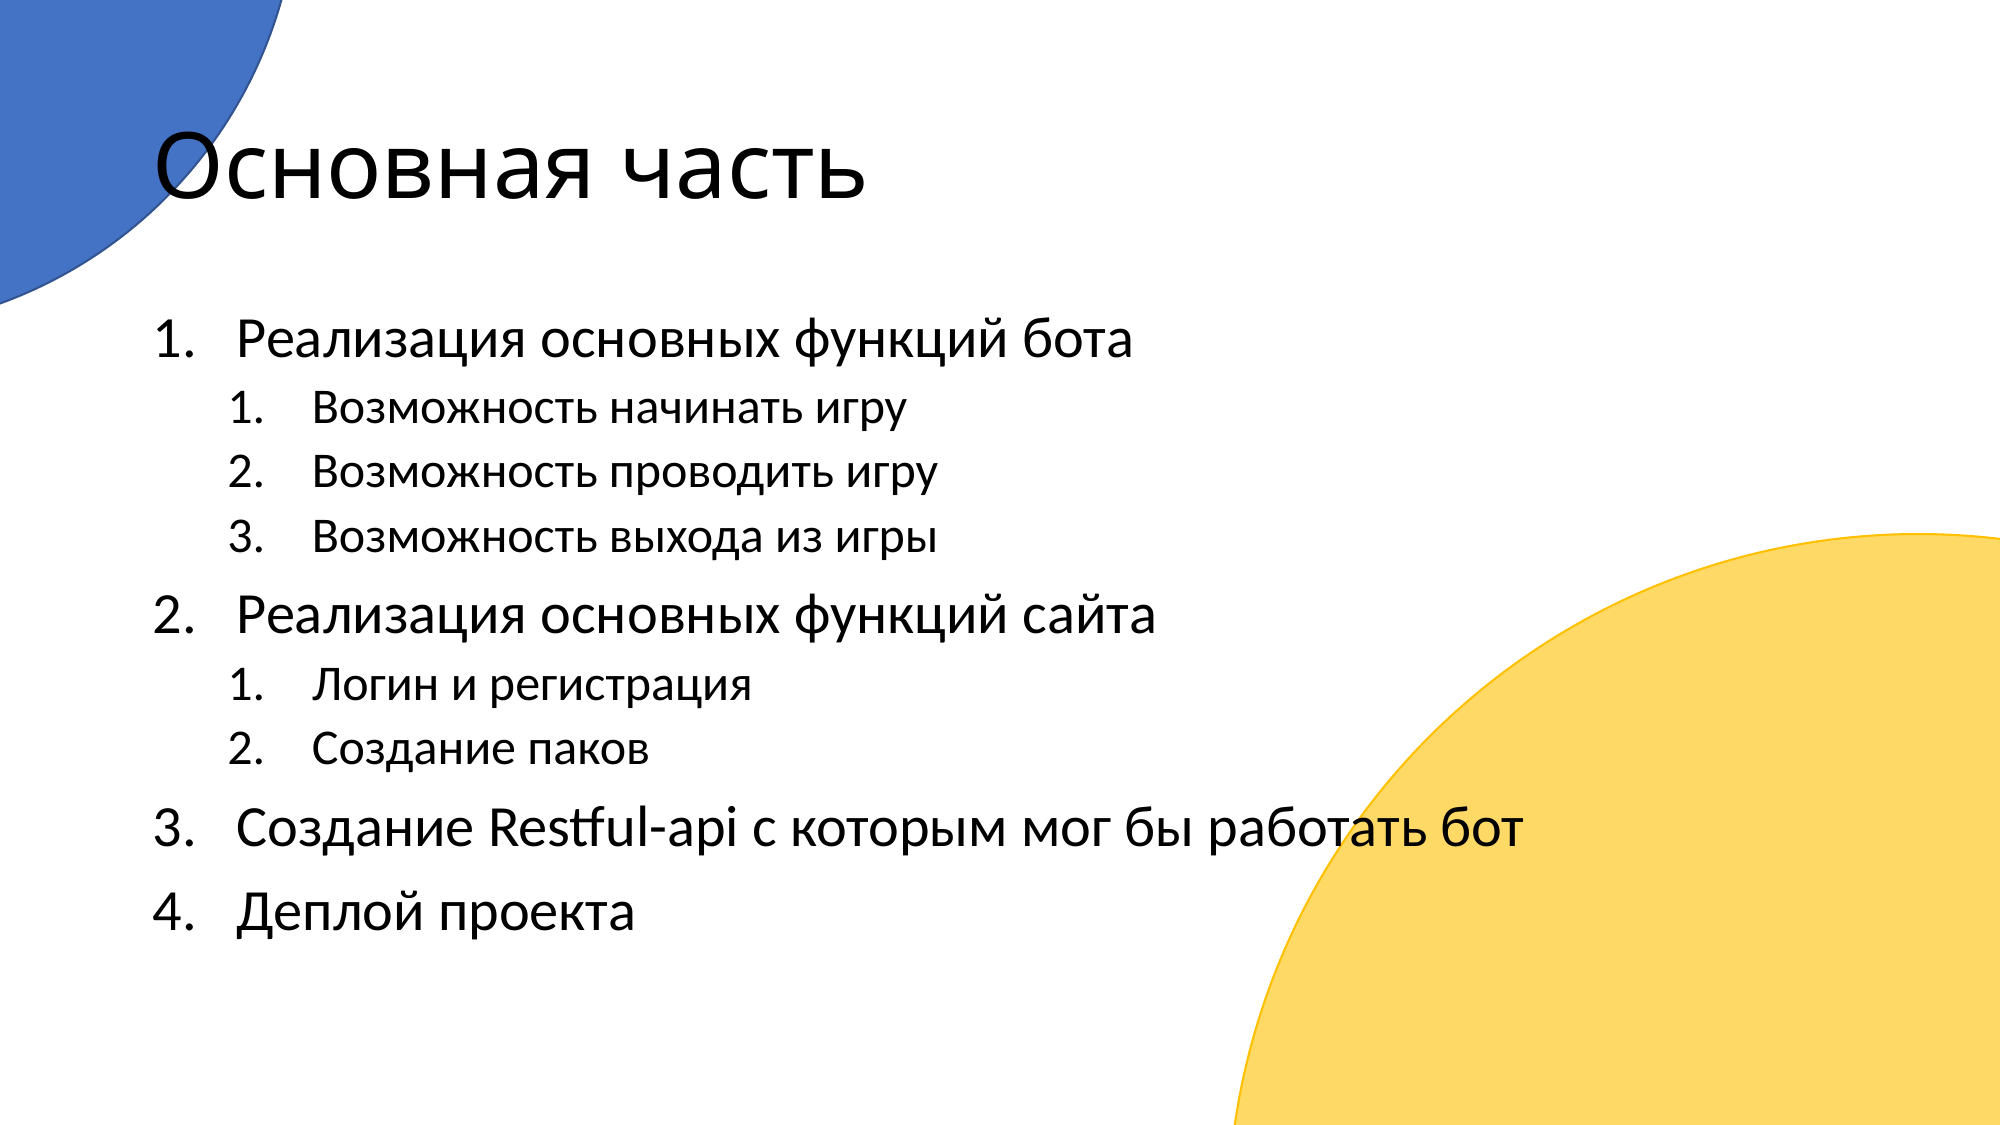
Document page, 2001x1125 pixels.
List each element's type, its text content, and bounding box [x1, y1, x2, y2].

text_box [0, 0, 283, 305]
title Основная часть [137, 59, 1863, 278]
list Реализация основных функций бота Возможность начинать игру Возможность проводить игру Возможность выхода из игры Реализация основных функций сайта Логин и регистрация Создание паков Создание Restful-api с которым мог бы работать бот Деплой проекта [137, 299, 1863, 1014]
text_box [1233, 533, 2000, 1125]
